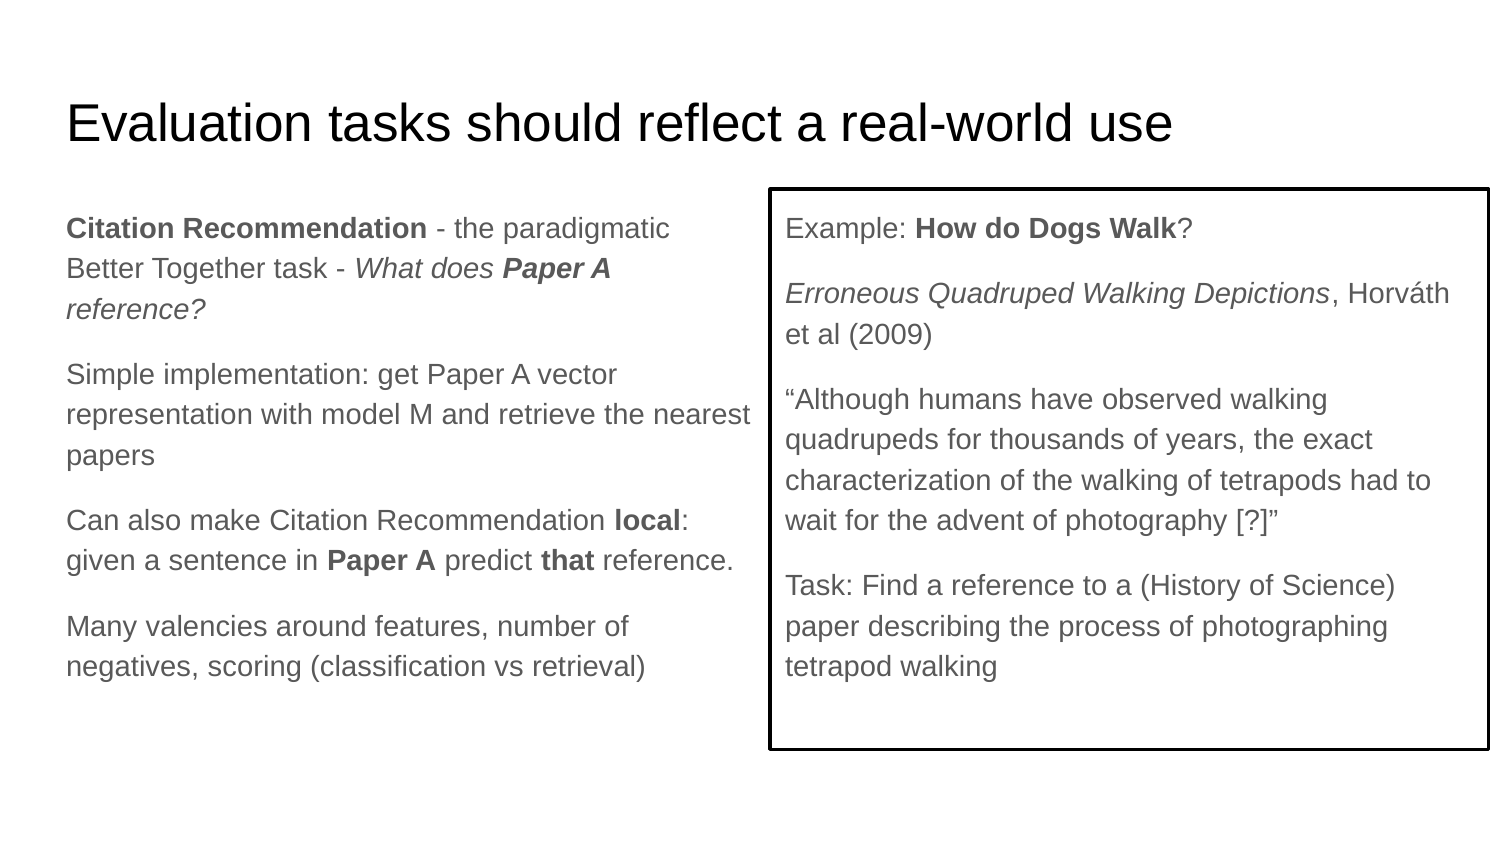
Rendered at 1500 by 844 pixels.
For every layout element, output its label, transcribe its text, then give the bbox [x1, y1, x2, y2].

title Evaluation tasks should reflect a real-world use [51, 72, 1449, 167]
list Citation Recommendation - the paradigmatic Better Together task - What does Paper A reference? Simple implementation: get Paper A vector representation with model M and retrieve the nearest papers Can also make Citation Recommendation local: given a sentence in Paper A predict that reference. Many valencies around features, number of negatives, scoring (classification vs retrieval) [51, 189, 769, 750]
list Example: How do Dogs Walk? Erroneous Quadruped Walking Depictions, Horváth et al (2009) “Although humans have observed walking quadrupeds for thousands of years, the exact characterization of the walking of tetrapods had to wait for the advent of photography [?]” Task: Find a reference to a (History of Science) paper describing the process of photographing tetrapod walking [769, 189, 1489, 750]
